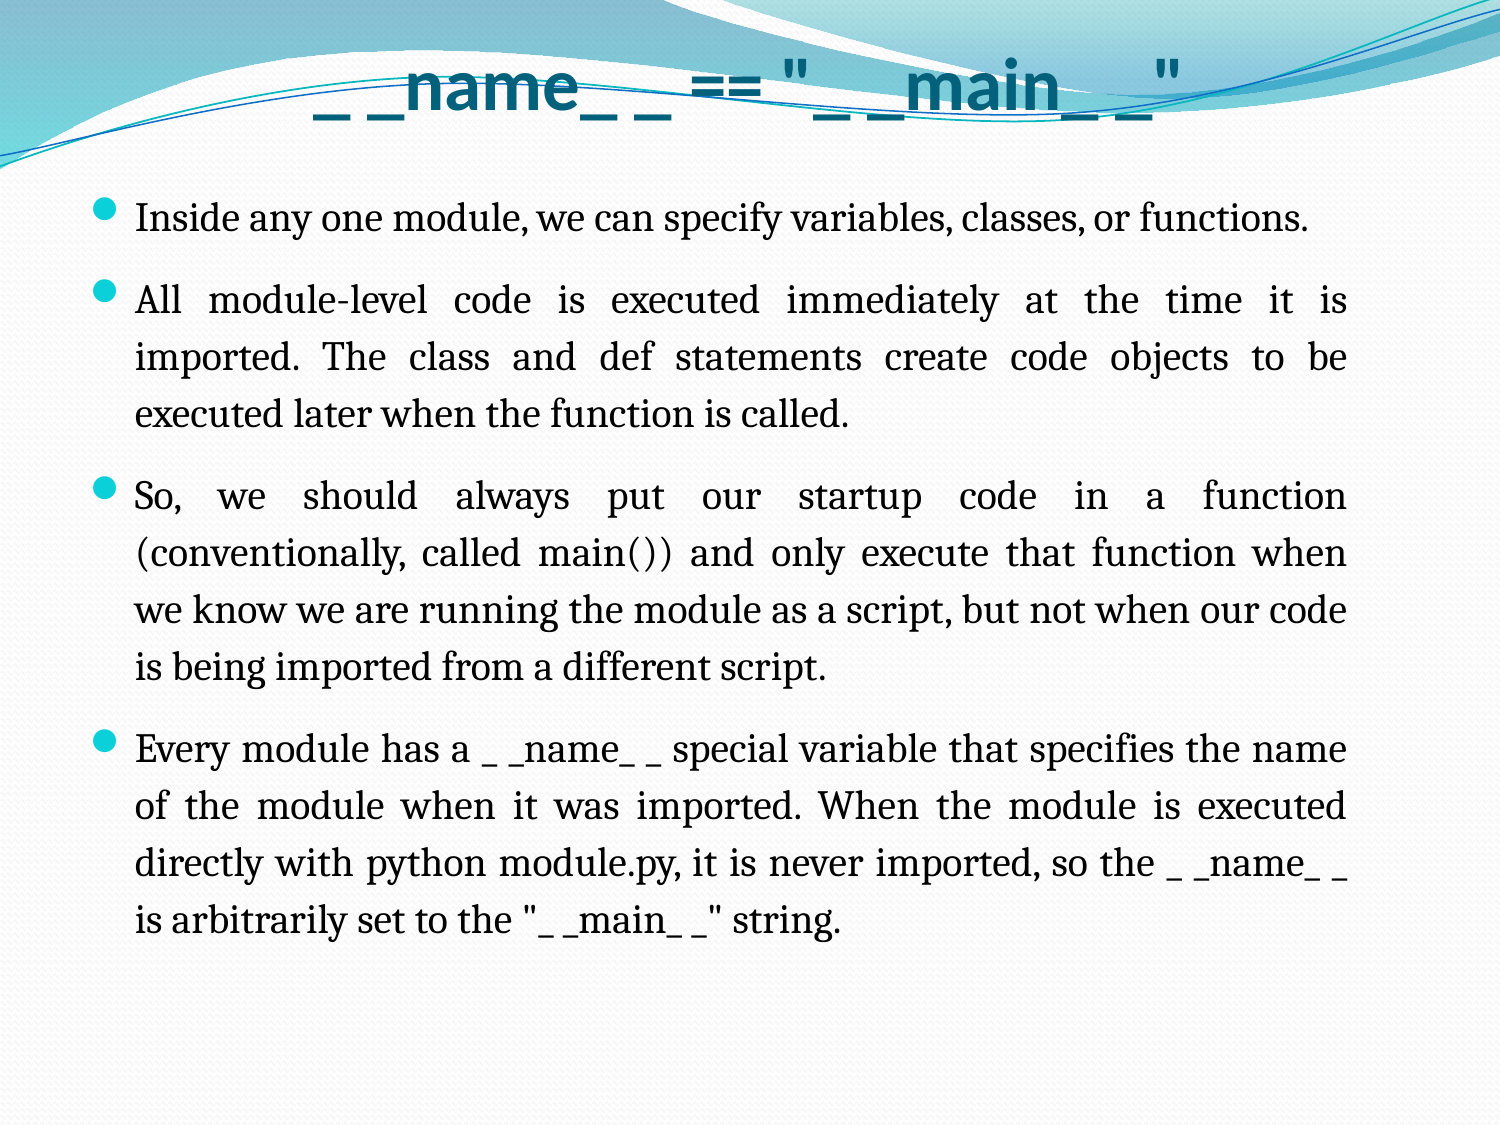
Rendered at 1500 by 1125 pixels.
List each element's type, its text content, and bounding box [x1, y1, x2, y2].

title _ _name_ _ == "_ _main_ _" [75, 27, 1425, 125]
list Inside any one module, we can specify variables, classes, or functions. All module-level code is executed immediately at the time it is imported. The class and def statements create code objects to be executed later when the function is called. So, we should always put our startup code in a function (conventionally, called main()) and only execute that function when we know we are running the module as a script, but not when our code is being imported from a different script. Every module has a _ _name_ _ special variable that specifies the name of the module when it was imported. When the module is executed directly with python module.py, it is never imported, so the _ _name_ _ is arbitrarily set to the "_ _main_ _" string. [75, 174, 1363, 1100]
